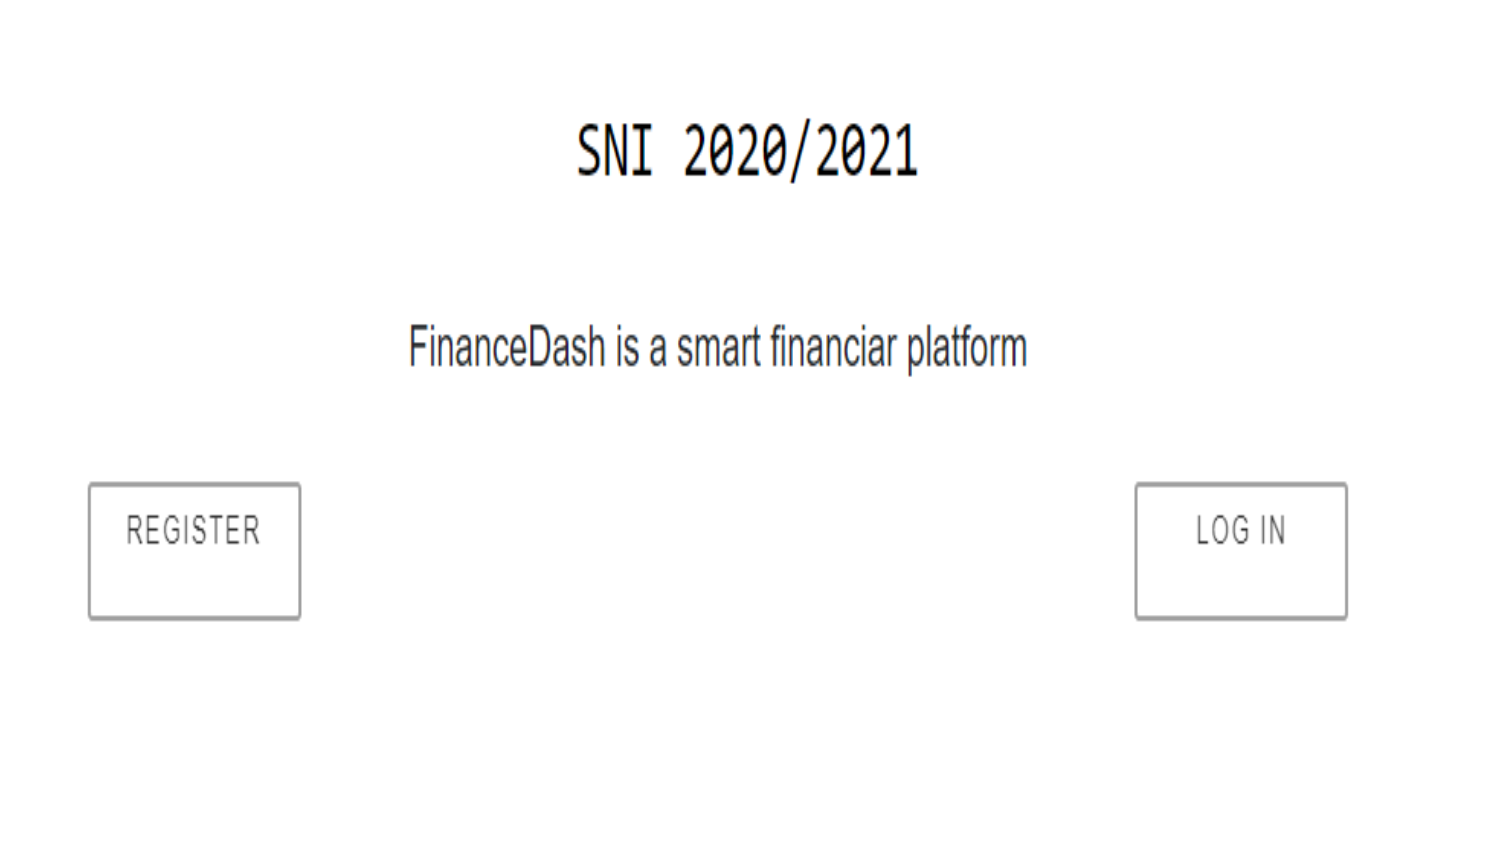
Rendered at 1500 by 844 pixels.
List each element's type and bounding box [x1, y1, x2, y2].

picture [24, 104, 1476, 699]
